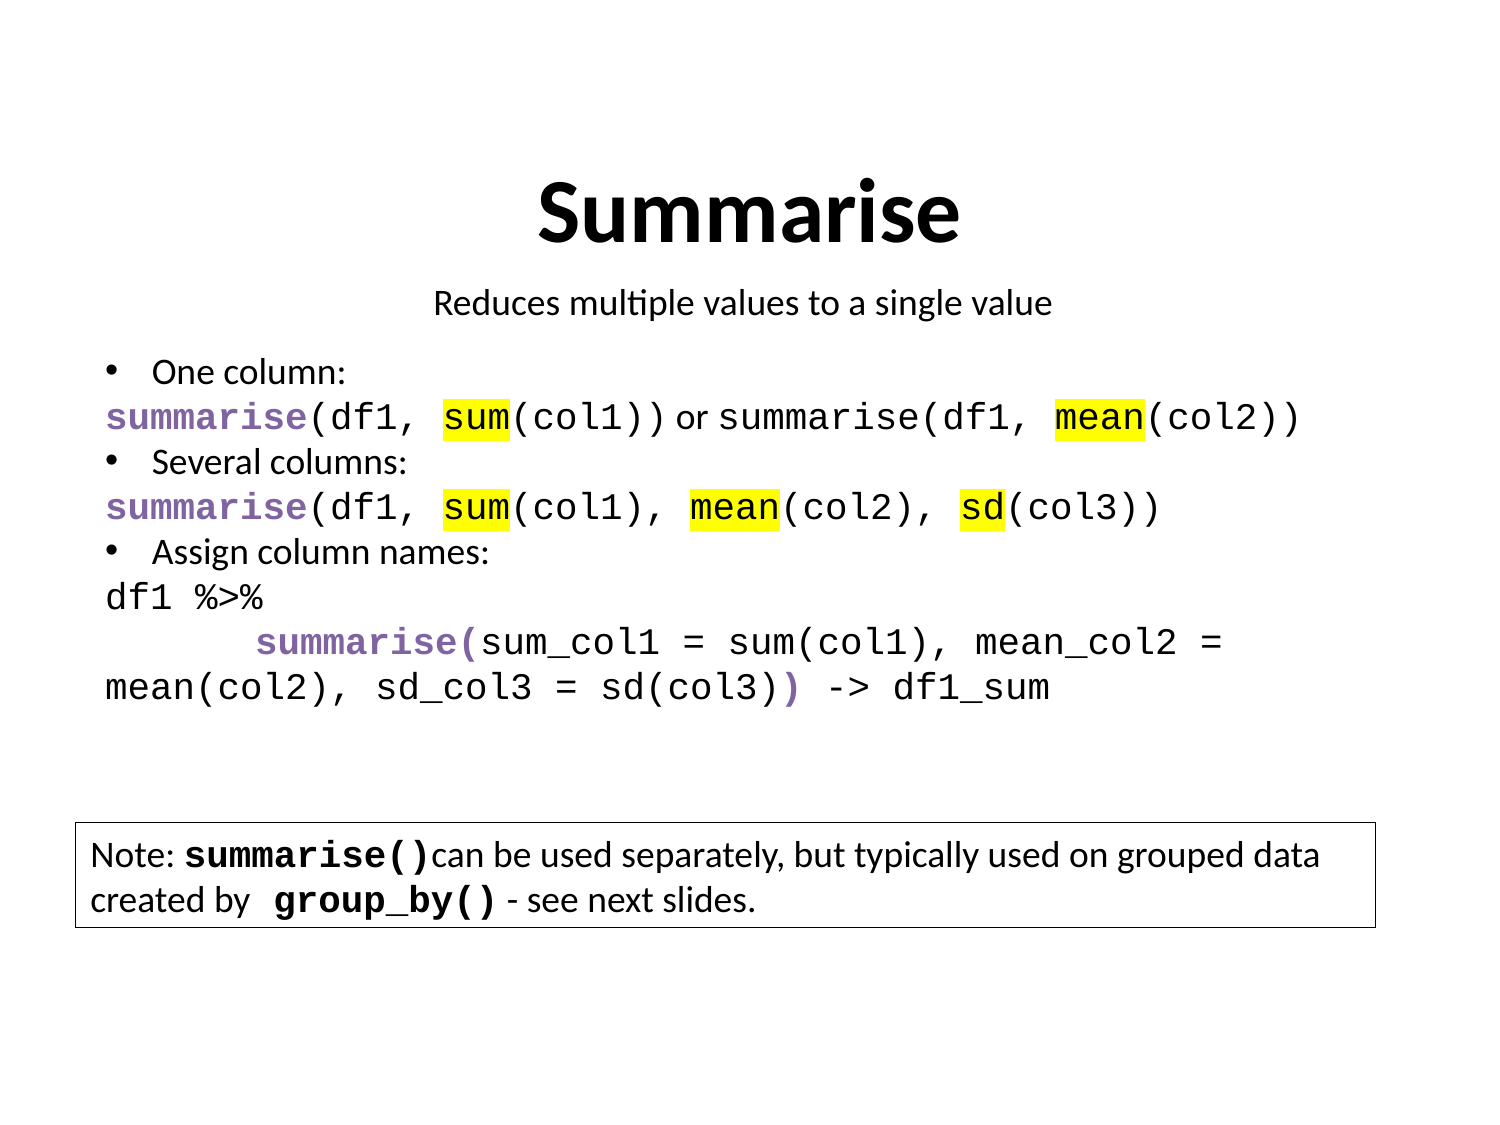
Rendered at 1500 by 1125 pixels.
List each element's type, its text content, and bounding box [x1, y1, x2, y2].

text_box Reduces multiple values to a single value [418, 270, 1097, 331]
title Summarise [75, 112, 1425, 300]
text_box One column: summarise(df1, sum(col1)) or summarise(df1, mean(col2)) Several columns: summarise(df1, sum(col1), mean(col2), sd(col3)) Assign column names: df1 %>% summarise(sum_col1 = sum(col1), mean_col2 = mean(col2), sd_col3 = sd(col3)) -> df1_sum [90, 339, 1376, 715]
text_box Note: summarise()can be used separately, but typically used on grouped data created by group_by() - see next slides. [75, 822, 1376, 928]
